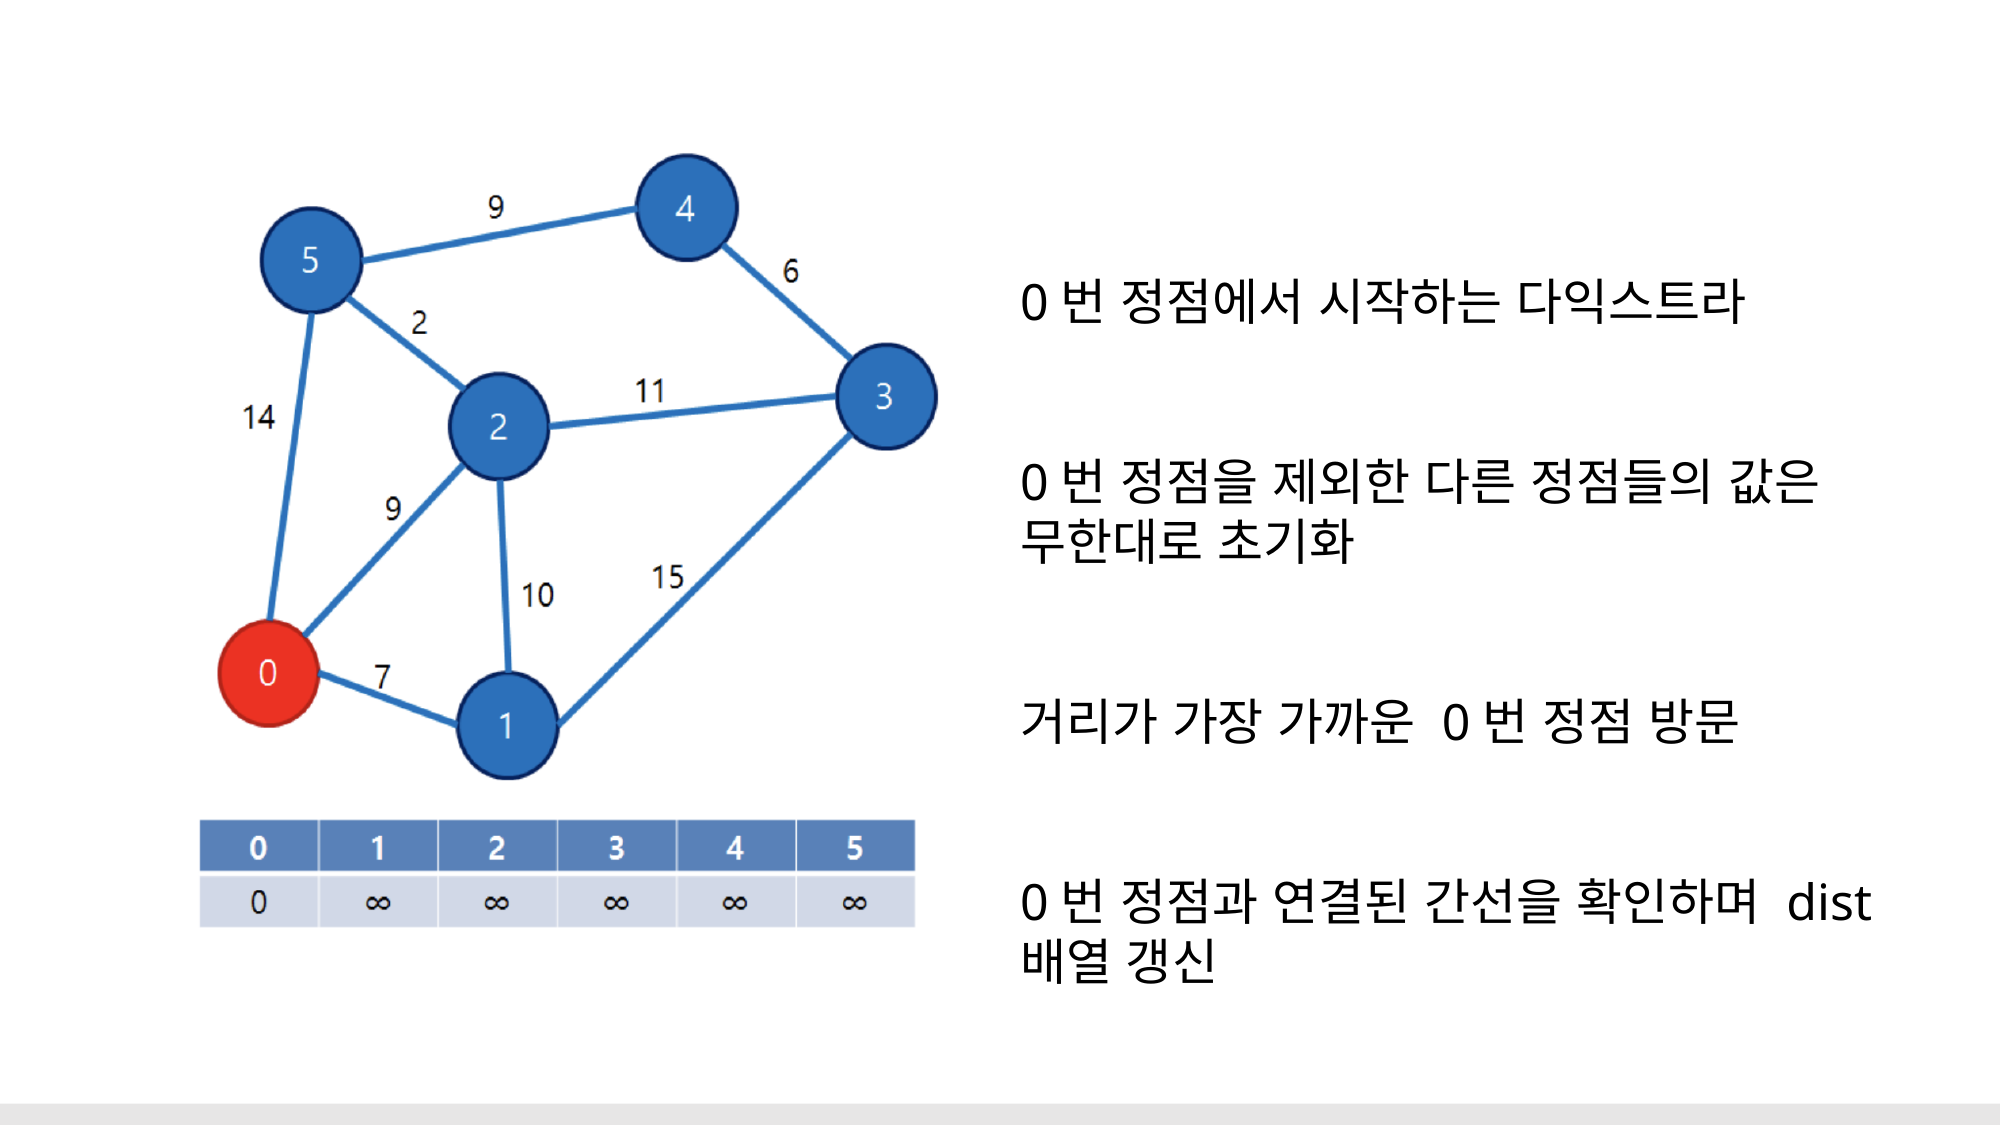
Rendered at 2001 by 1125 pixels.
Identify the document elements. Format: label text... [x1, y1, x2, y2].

picture [116, 85, 1003, 972]
text_box 0번 정점에서 시작하는 다익스트라 0번 정점을 제외한 다른 정점들의 값은 무한대로 초기화 거리가 가장 가까운 0번 정점 방문 0번 정점과 연결된 간선을 확인하며 dist배열 갱신 [999, 250, 1942, 1011]
